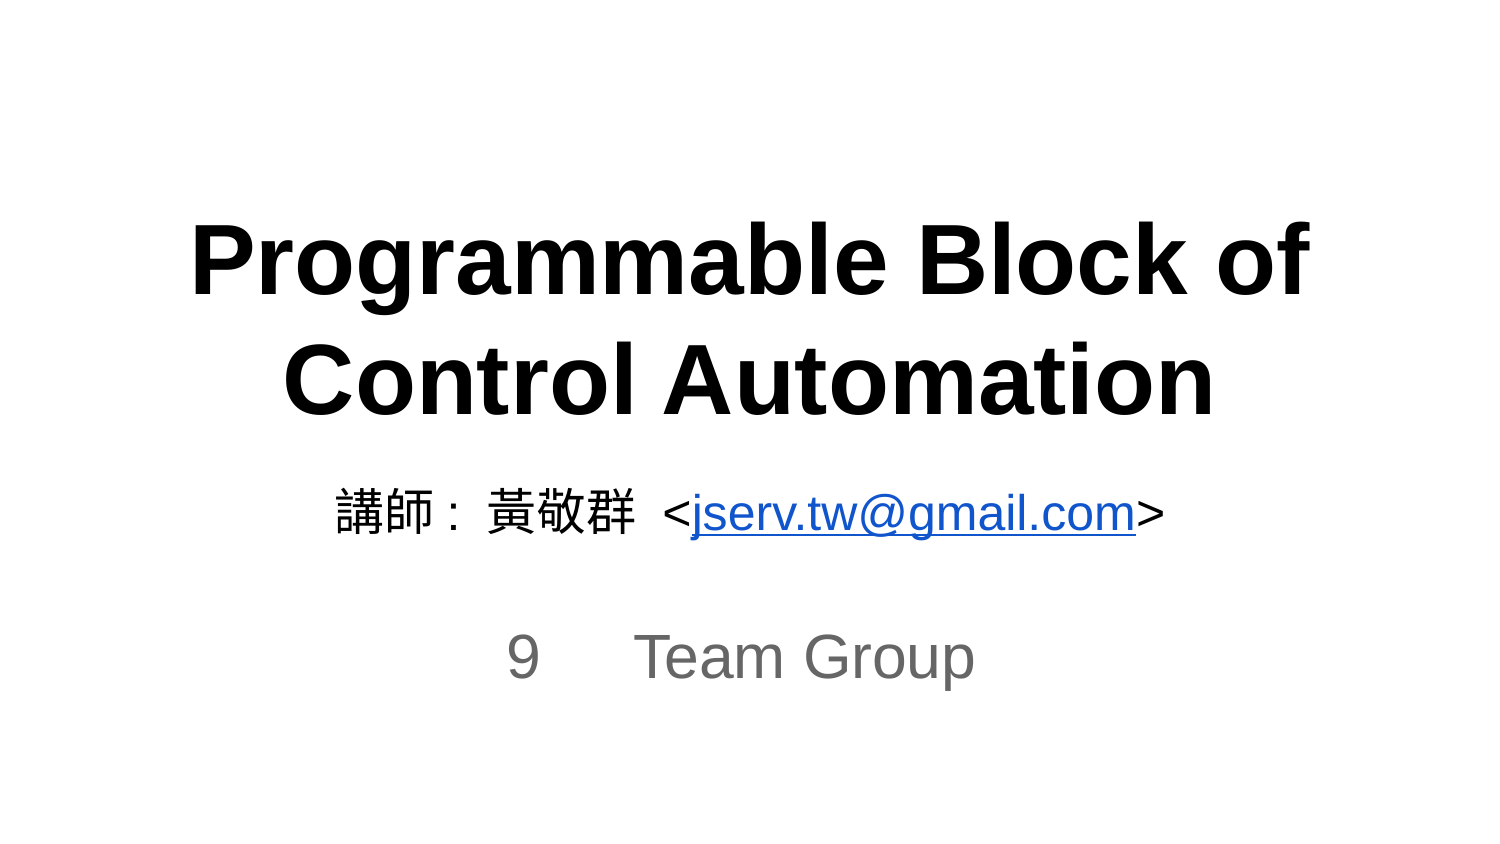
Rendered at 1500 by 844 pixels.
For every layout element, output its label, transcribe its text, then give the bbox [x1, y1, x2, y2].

subtitle 講師: 黃敬群 <jserv.tw@gmail.com> 9 Team Group [112, 465, 1388, 765]
title Programmable Block of Control Automation [112, 259, 1388, 450]
